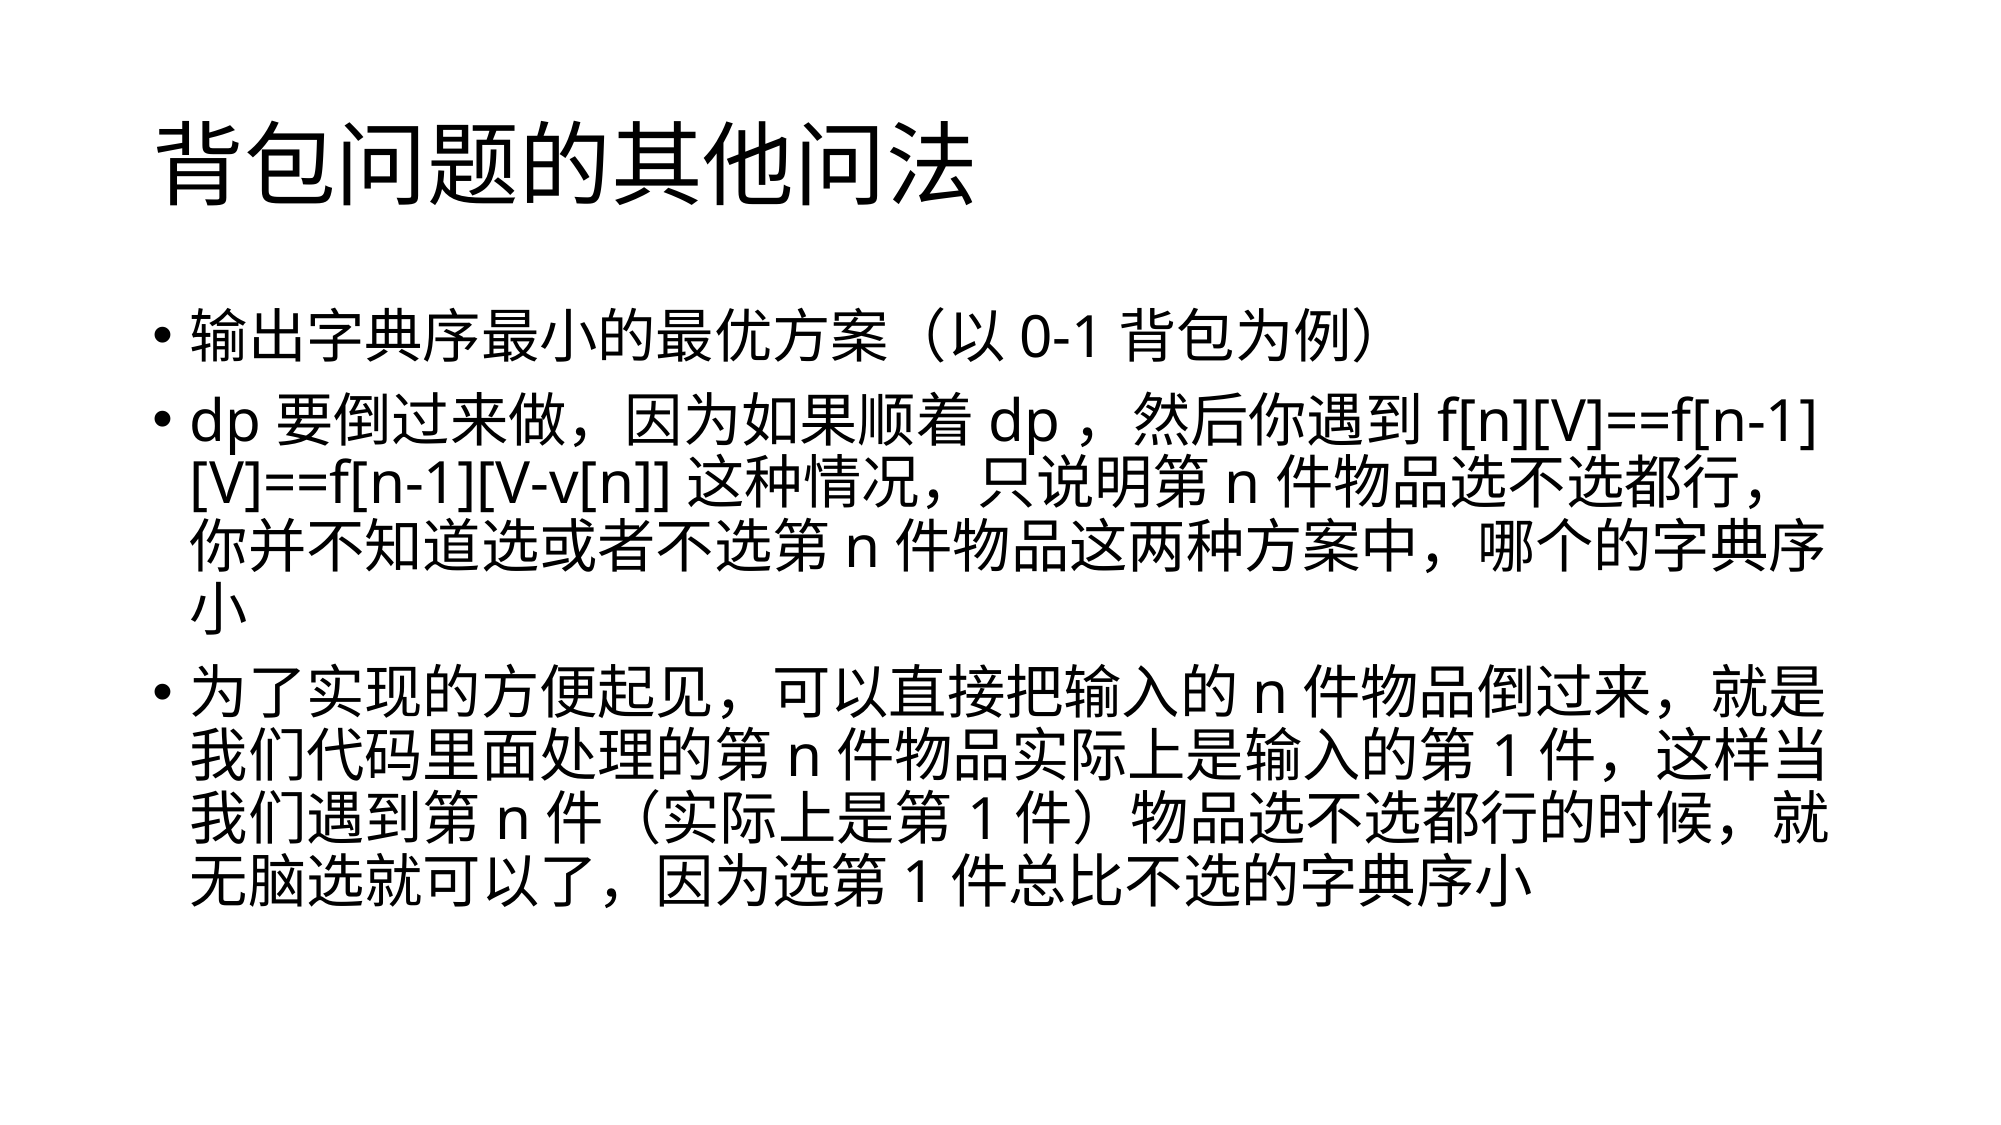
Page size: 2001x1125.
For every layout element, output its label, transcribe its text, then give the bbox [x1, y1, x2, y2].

title 背包问题的其他问法 [137, 59, 1863, 278]
list 输出字典序最小的最优方案（以0-1背包为例） dp要倒过来做，因为如果顺着dp，然后你遇到f[n][V]==f[n-1][V]==f[n-1][V-v[n]]这种情况，只说明第n件物品选不选都行，你并不知道选或者不选第n件物品这两种方案中，哪个的字典序小 为了实现的方便起见，可以直接把输入的n件物品倒过来，就是我们代码里面处理的第n件物品实际上是输入的第1件，这样当我们遇到第n件（实际上是第1件）物品选不选都行的时候，就无脑选就可以了，因为选第1件总比不选的字典序小 [137, 299, 1863, 1014]
